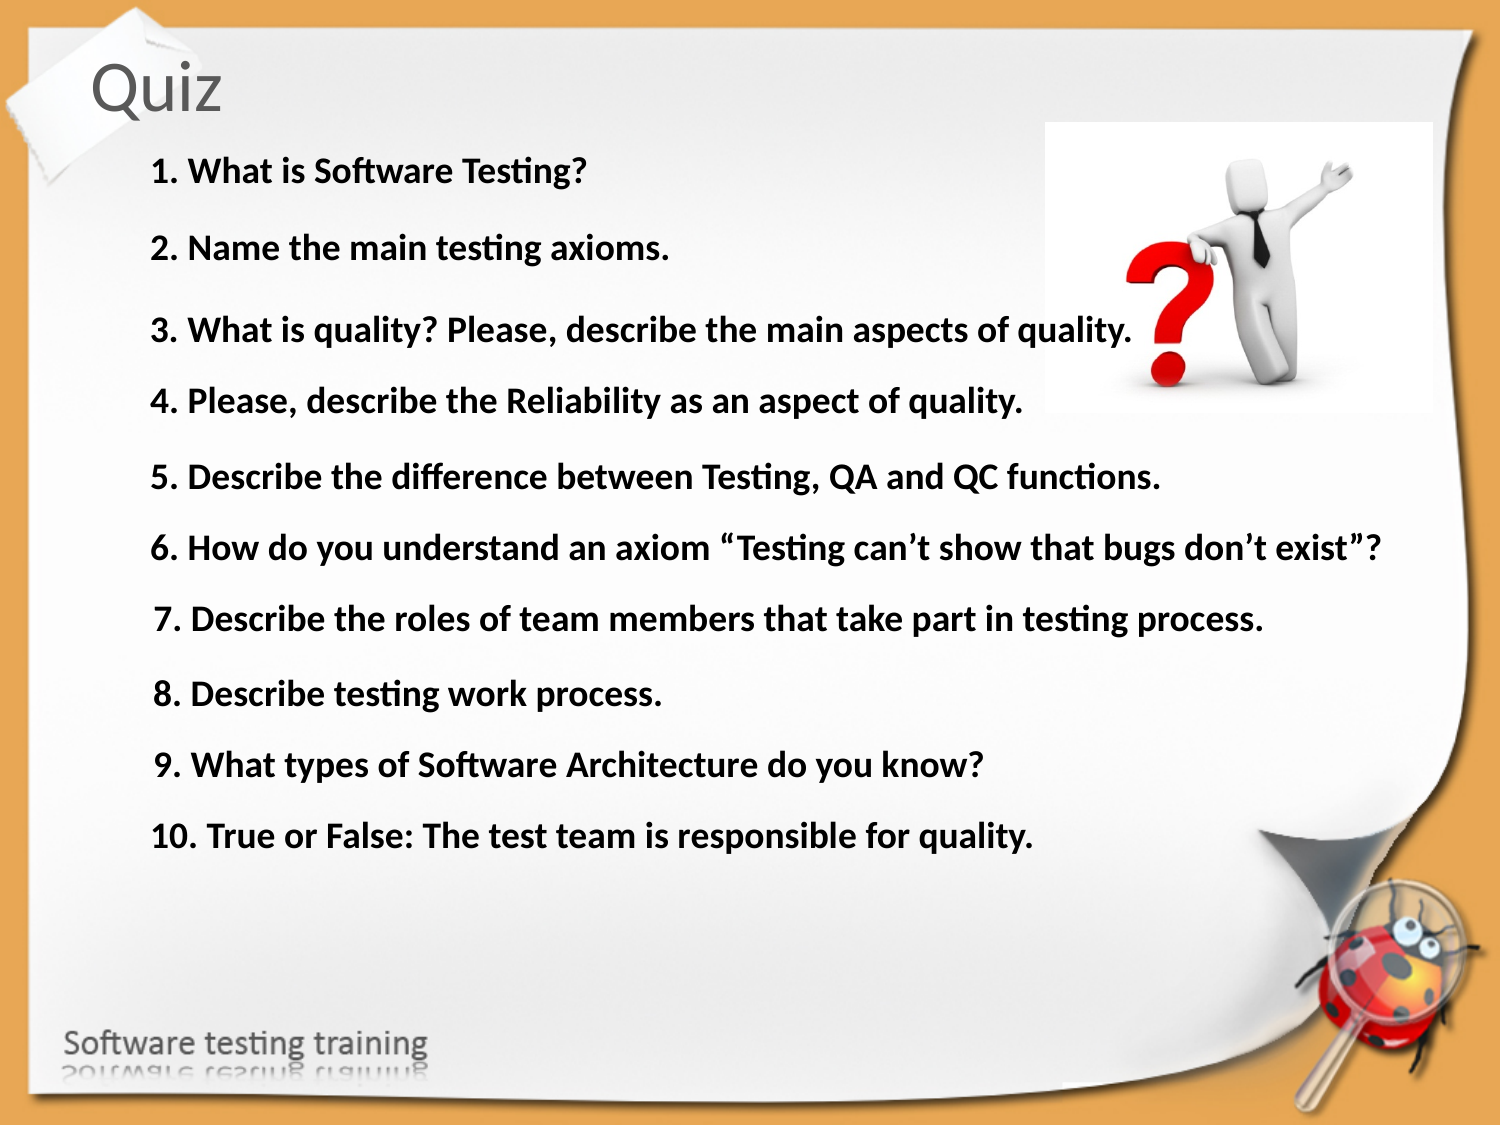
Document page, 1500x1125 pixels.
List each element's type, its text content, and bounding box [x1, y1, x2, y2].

text_box 4. Please, describe the Reliability as an aspect of quality. [135, 368, 1313, 429]
text_box 9. What types of Software Architecture do you know? [138, 732, 1316, 793]
text_box 10. True or False: The test team is responsible for quality. [135, 803, 1095, 864]
text_box 7. Describe the roles of team members that take part in testing process. [138, 586, 1316, 646]
text_box 2. Name the main testing axioms. [135, 215, 774, 276]
text_box Quiz [75, 30, 239, 134]
text_box 1. What is Software Testing? [135, 138, 1039, 199]
text_box 8. Describe testing work process. [138, 661, 1316, 722]
text_box 5. Describe the difference between Testing, QA and QC functions. [135, 444, 1313, 505]
text_box 6. How do you understand an axiom “Testing can’t show that bugs don’t exist”? [135, 515, 1400, 575]
picture [0, 0, 1500, 1125]
text_box 3. What is quality? Please, describe the main aspects of quality. [134, 298, 1039, 358]
